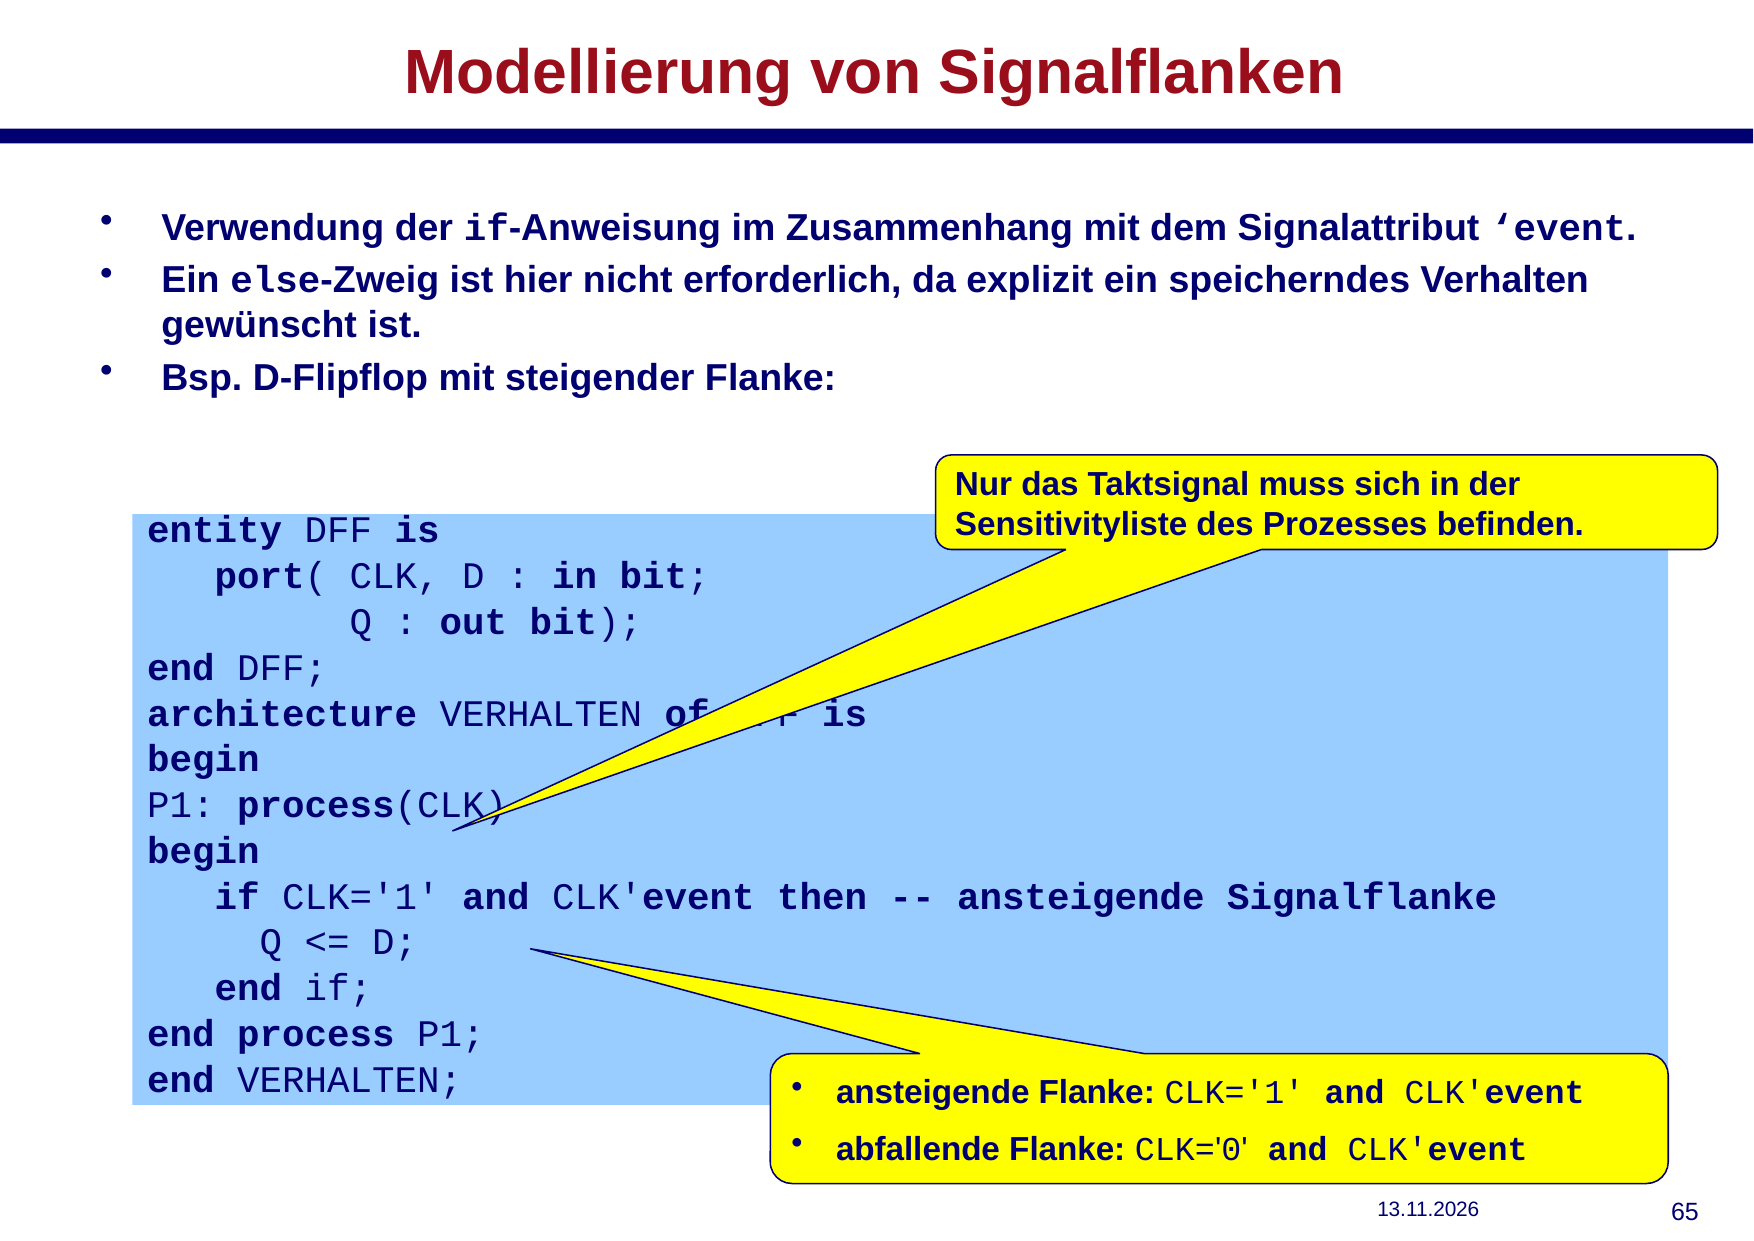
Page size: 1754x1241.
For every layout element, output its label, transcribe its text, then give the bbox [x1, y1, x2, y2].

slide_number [1360, 1187, 1608, 1241]
list Verwendung der if-Anweisung im Zusammenhang mit dem Signalattribut ‘event. Ein else-Zweig ist hier nicht erforderlich, da explizit ein speicherndes Verhalten gewünscht ist. Bsp. D-Flipflop mit steigender Flanke: [85, 195, 1663, 455]
slide_number 64 [1632, 1187, 1716, 1241]
text_box entity DFF is port( CLK, D : in bit; Q : out bit); end DFF; architecture VERHALTEN of DFF is begin P1: process(CLK) begin if CLK='1' and CLK'event then -- ansteigende Signalflanke Q <= D; end if; end process P1; end VERHALTEN; [132, 514, 1669, 1105]
title Modellierung von Signalflanken [37, 17, 1713, 121]
text_box ansteigende Flanke: CLK='1' and CLK'event abfallende Flanke: CLK='0' and CLK'event [530, 948, 1669, 1184]
text_box Nur das Taktsignal muss sich in der Sensitivityliste des Prozesses befinden. [452, 454, 1718, 831]
